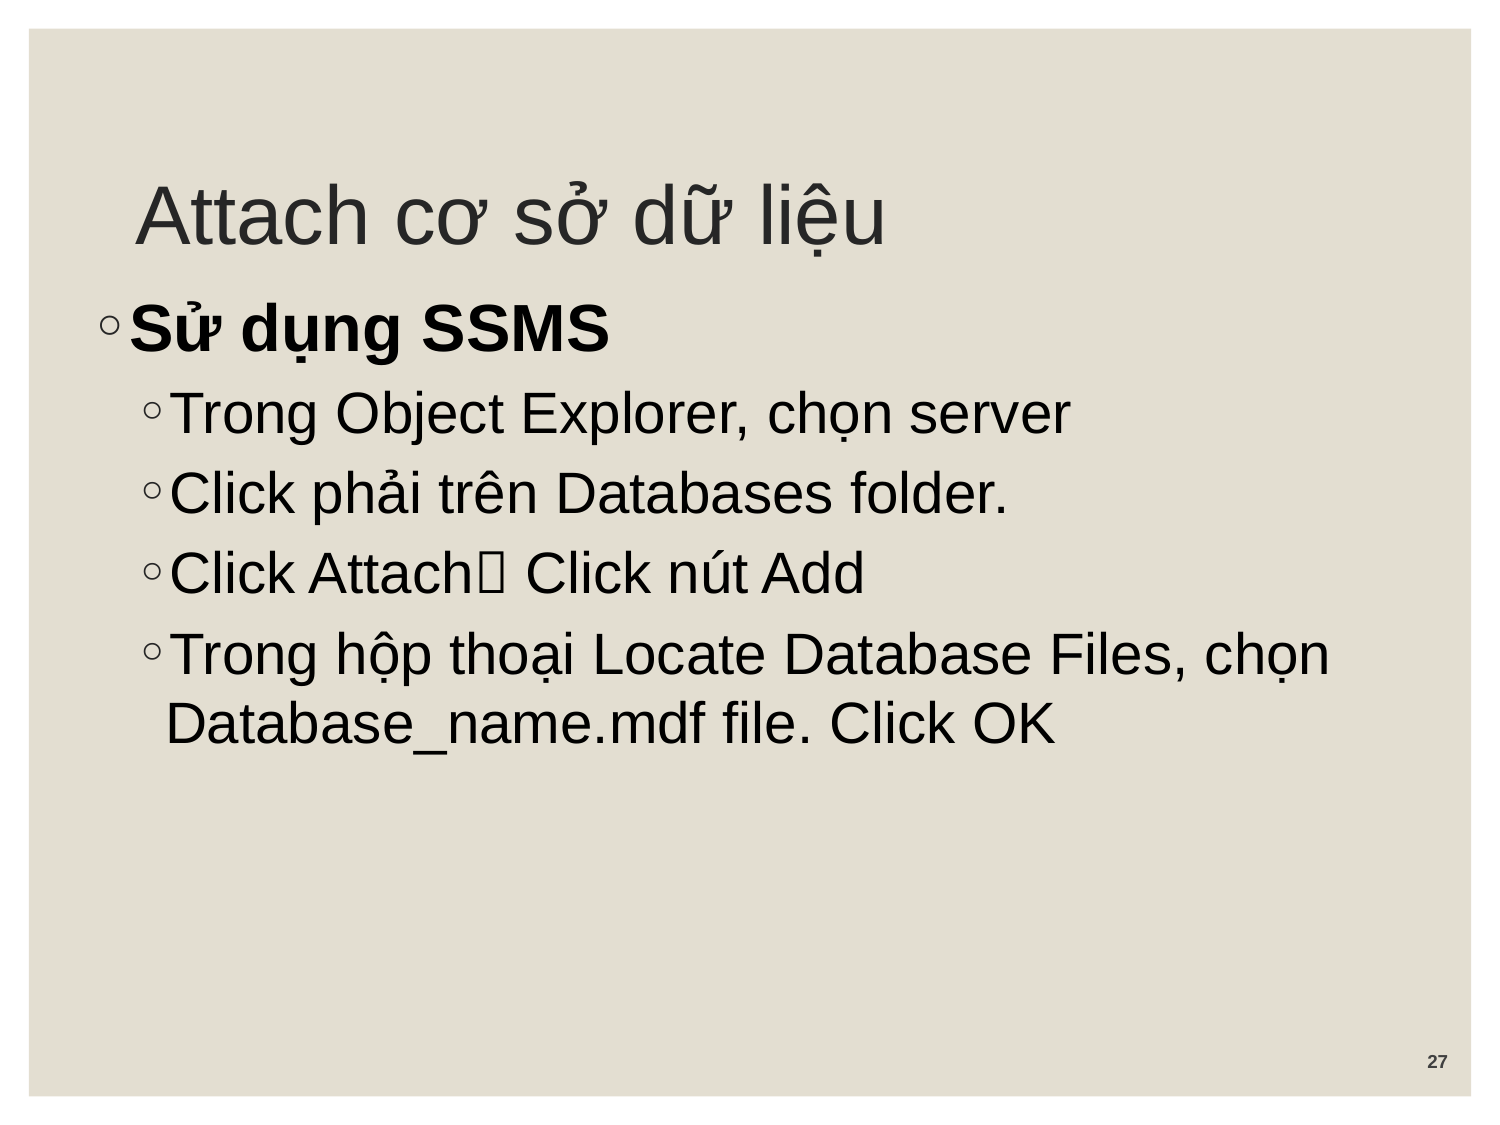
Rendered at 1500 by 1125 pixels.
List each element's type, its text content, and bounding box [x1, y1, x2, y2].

title Attach cơ sở dữ liệu [120, 105, 1380, 277]
list Sử dụng SSMS Trong Object Explorer, chọn server Click phải trên Databases folder. Click Attach Click nút Add Trong hộp thoại Locate Database Files, chọn Database_name.mdf file. Click OK [75, 277, 1425, 915]
slide_number 27 [1283, 1035, 1464, 1080]
